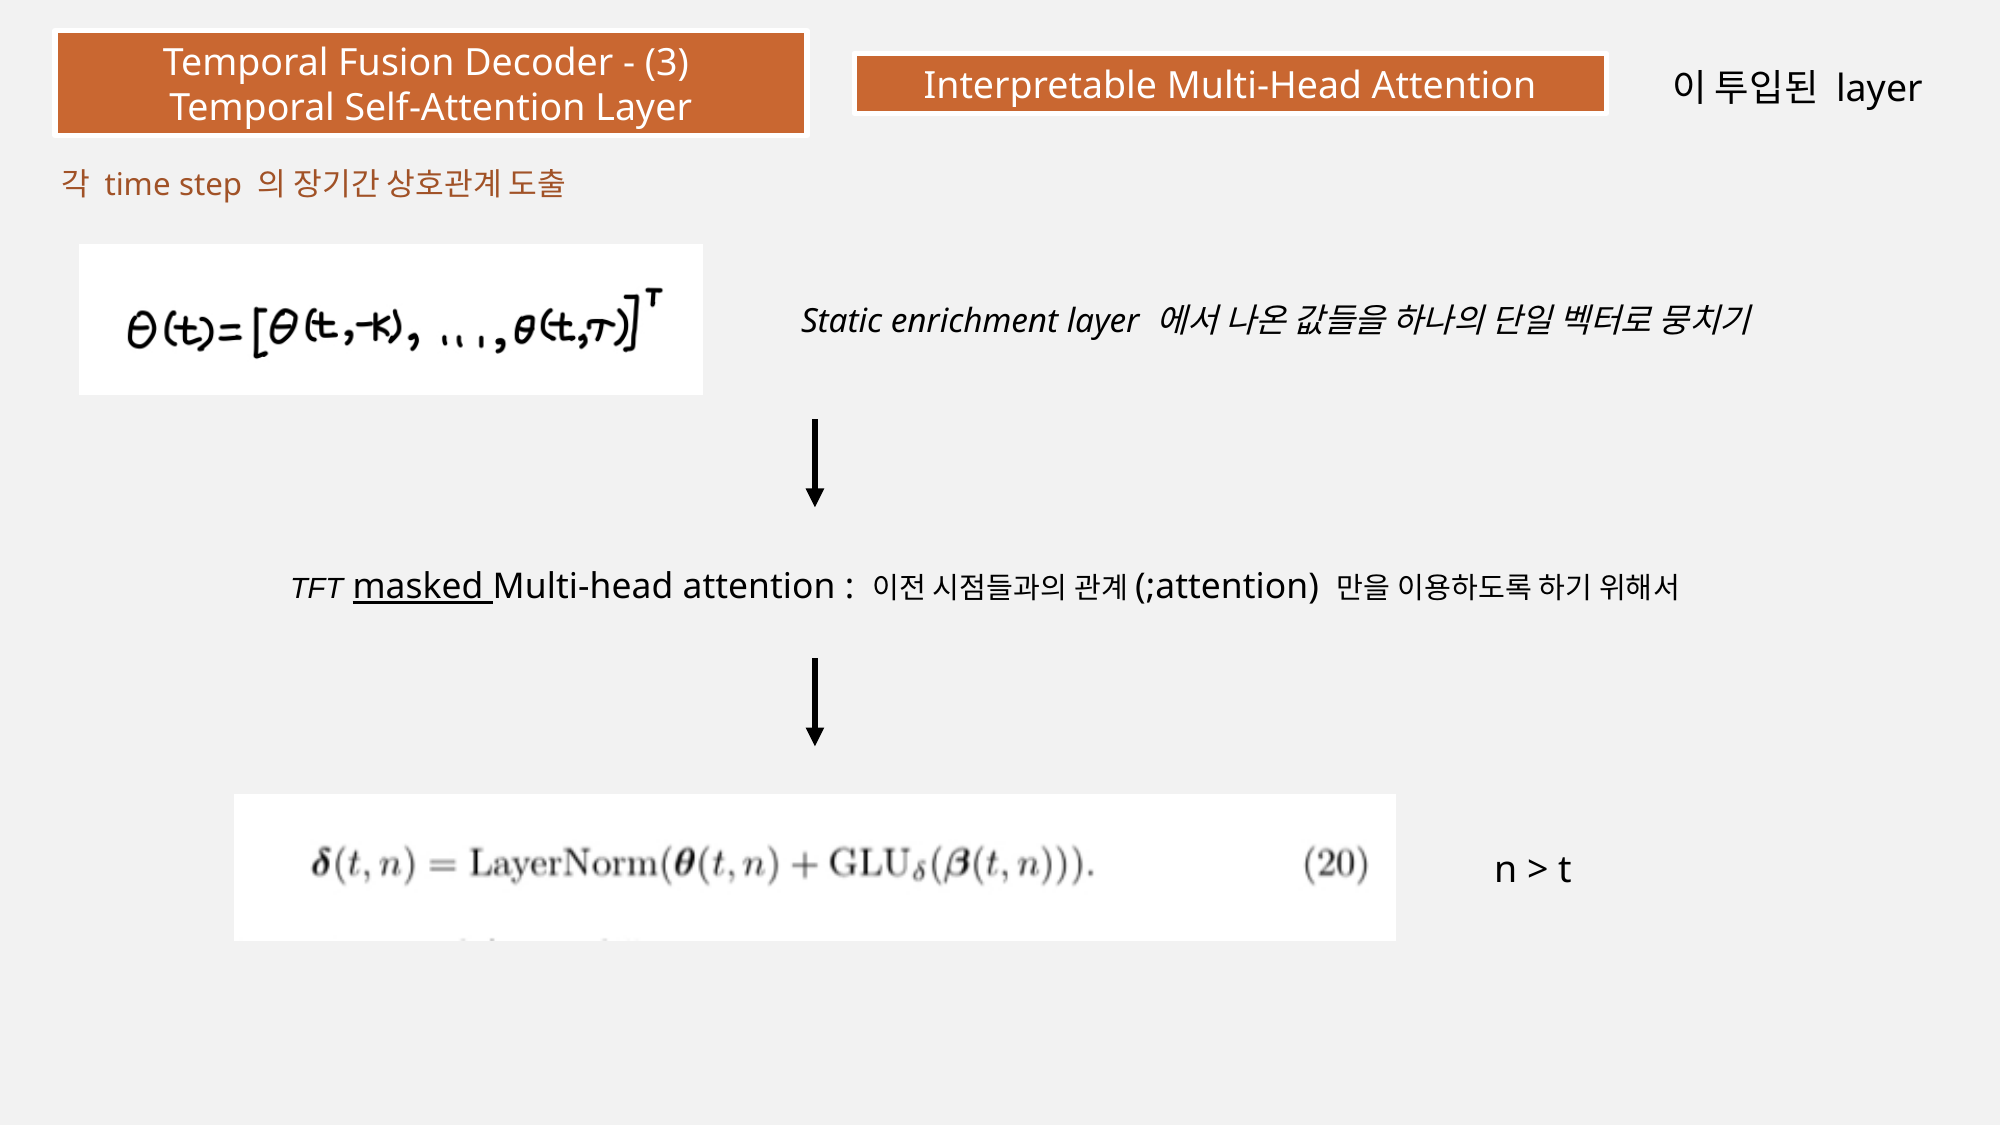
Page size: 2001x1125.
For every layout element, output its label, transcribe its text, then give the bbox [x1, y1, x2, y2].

text_box Interpretable Multi-Head Attention [854, 53, 1607, 114]
text_box Temporal Fusion Decoder - (3) Temporal Self-Attention Layer [54, 30, 808, 136]
text_box Interpretable multi-head attention. 이 투입된 layer [921, 56, 1931, 116]
text_box Static enrichment layer 에서 나온 값들을 하나의 단일 벡터로 뭉치기 [793, 292, 1765, 347]
text_box [808, 419, 822, 508]
picture [234, 794, 1396, 941]
picture [79, 244, 703, 395]
text_box [808, 658, 822, 747]
text_box 각 time step 의 장기간 상호관계 도출 [53, 157, 574, 210]
text_box n > t [1486, 838, 1580, 898]
text_box TFT masked Multi-head attention : 이전 시점들과의 관계(;attention) 만을 이용하도록 하기 위해서 [282, 555, 1697, 613]
